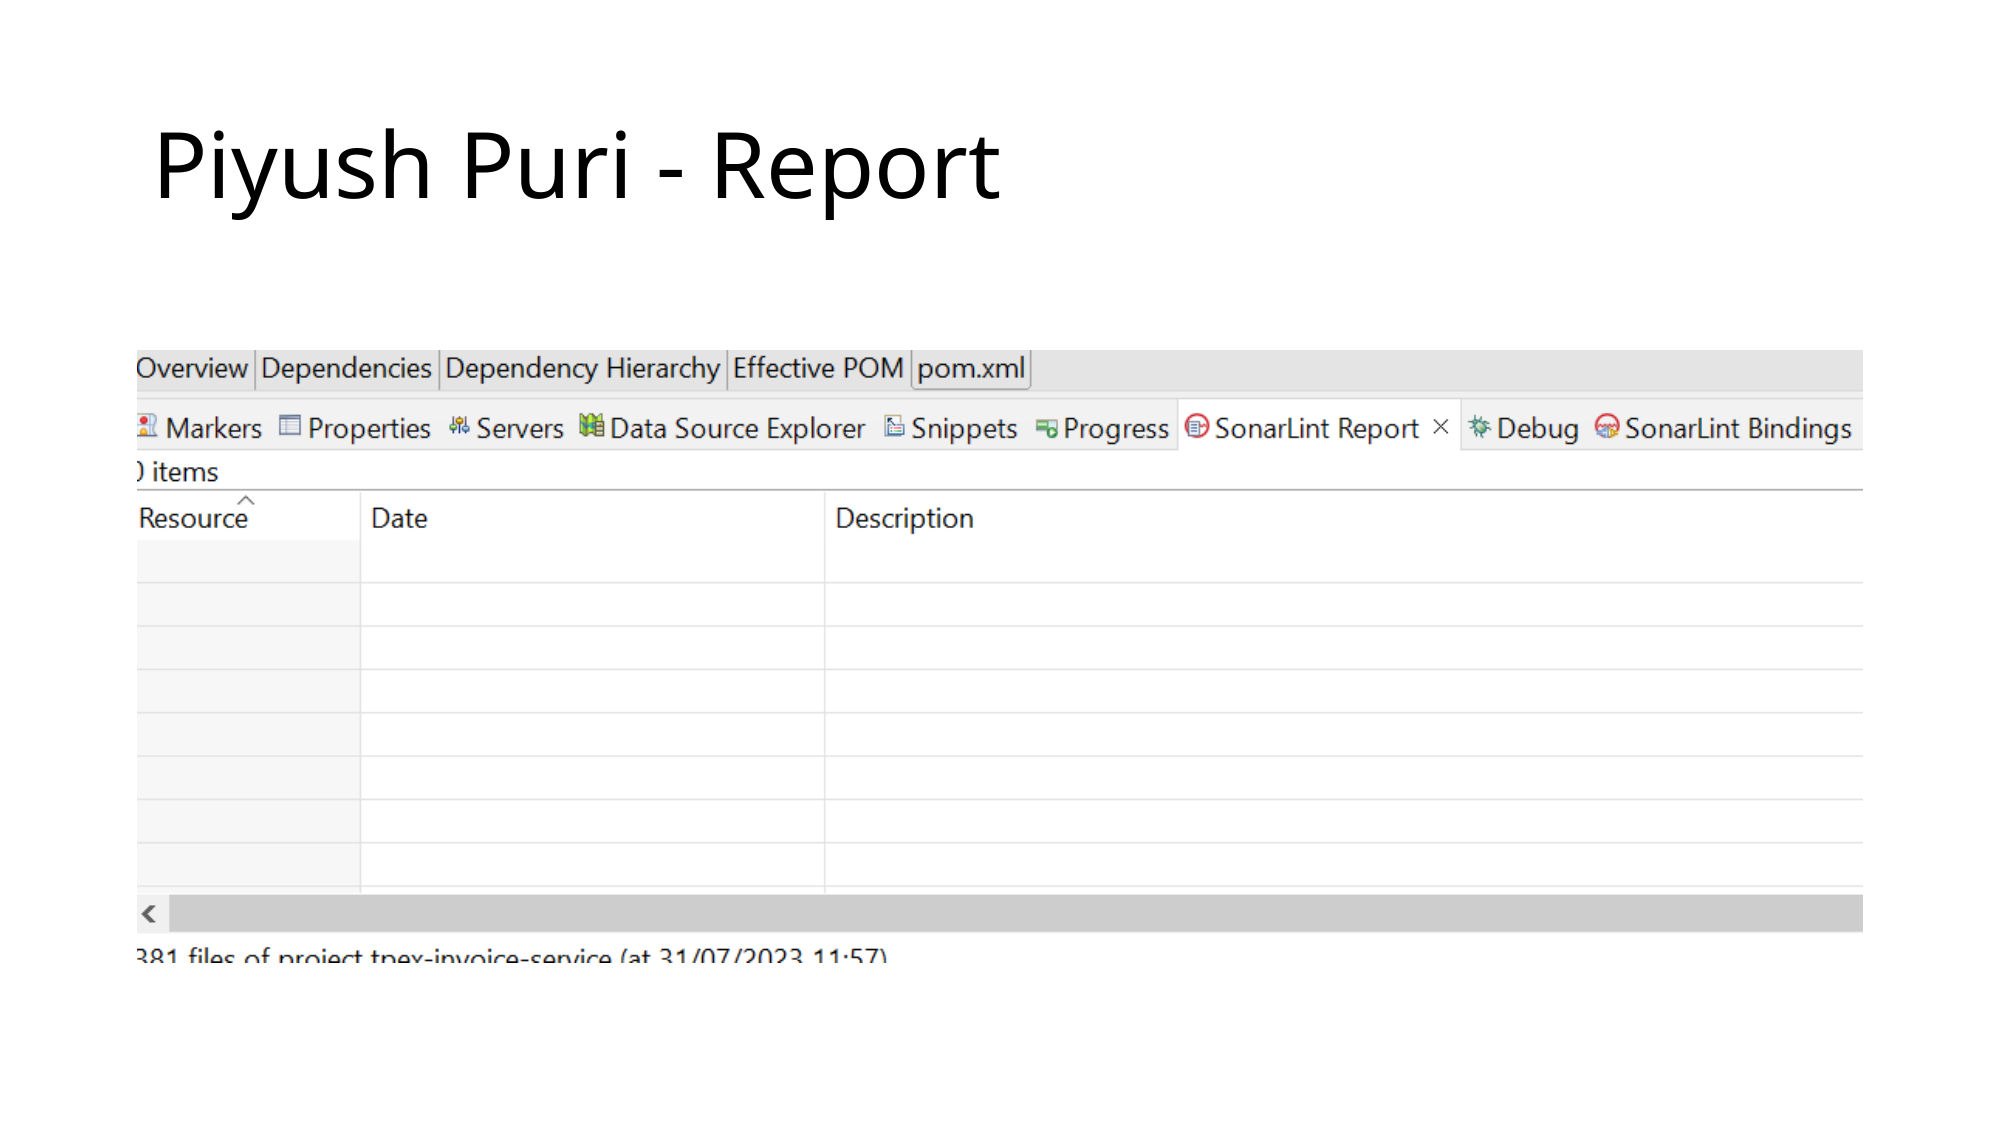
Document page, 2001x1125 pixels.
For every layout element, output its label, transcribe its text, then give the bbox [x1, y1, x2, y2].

title Piyush Puri - Report [137, 59, 1863, 278]
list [137, 349, 1863, 963]
